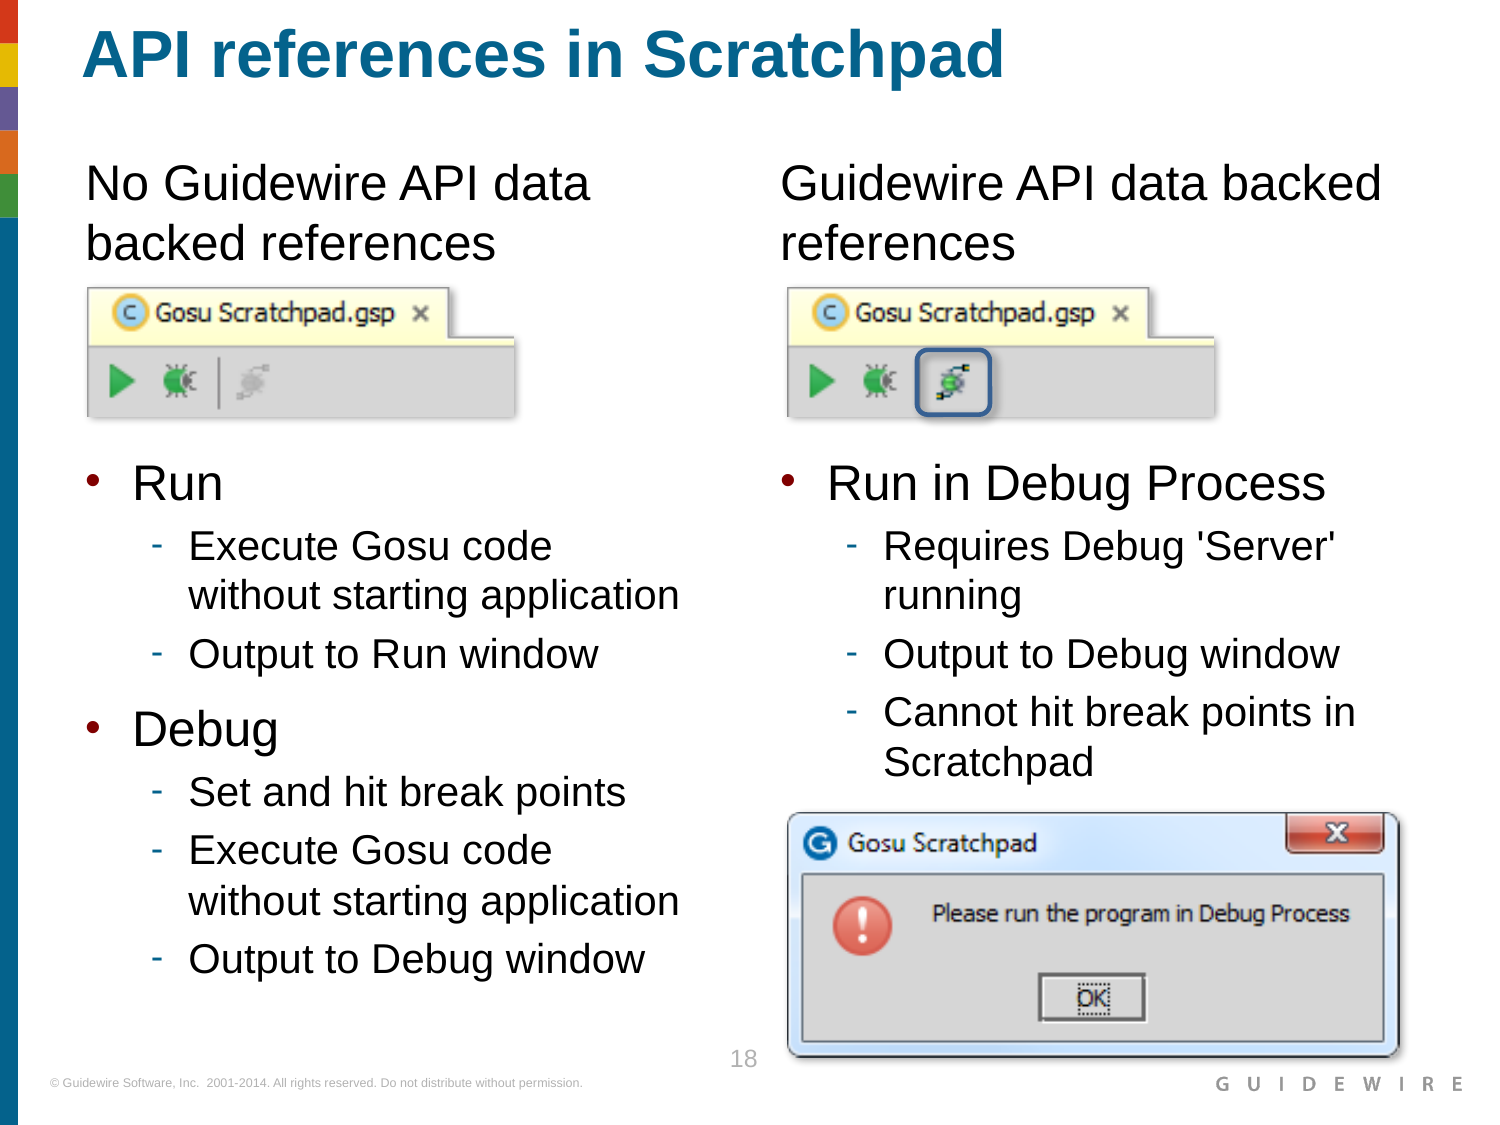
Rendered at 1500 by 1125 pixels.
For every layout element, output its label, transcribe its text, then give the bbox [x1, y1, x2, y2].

picture [787, 287, 1215, 417]
text_box No Guidewire API data backed references [85, 149, 756, 288]
text_box Guidewire API data backed references [780, 149, 1451, 288]
picture [787, 812, 1401, 1058]
text_box Run in Debug Process Requires Debug 'Server' running Output to Debug window Cannot hit break points in Scratchpad [779, 449, 1450, 1048]
picture [87, 287, 515, 417]
text_box Run Execute Gosu code without starting application Output to Run window Debug Set and hit break points Execute Gosu code without starting application Output to Debug window [85, 449, 755, 1048]
picture [1215, 1073, 1480, 1096]
text_box API references in Scratchpad [81, 19, 1446, 142]
